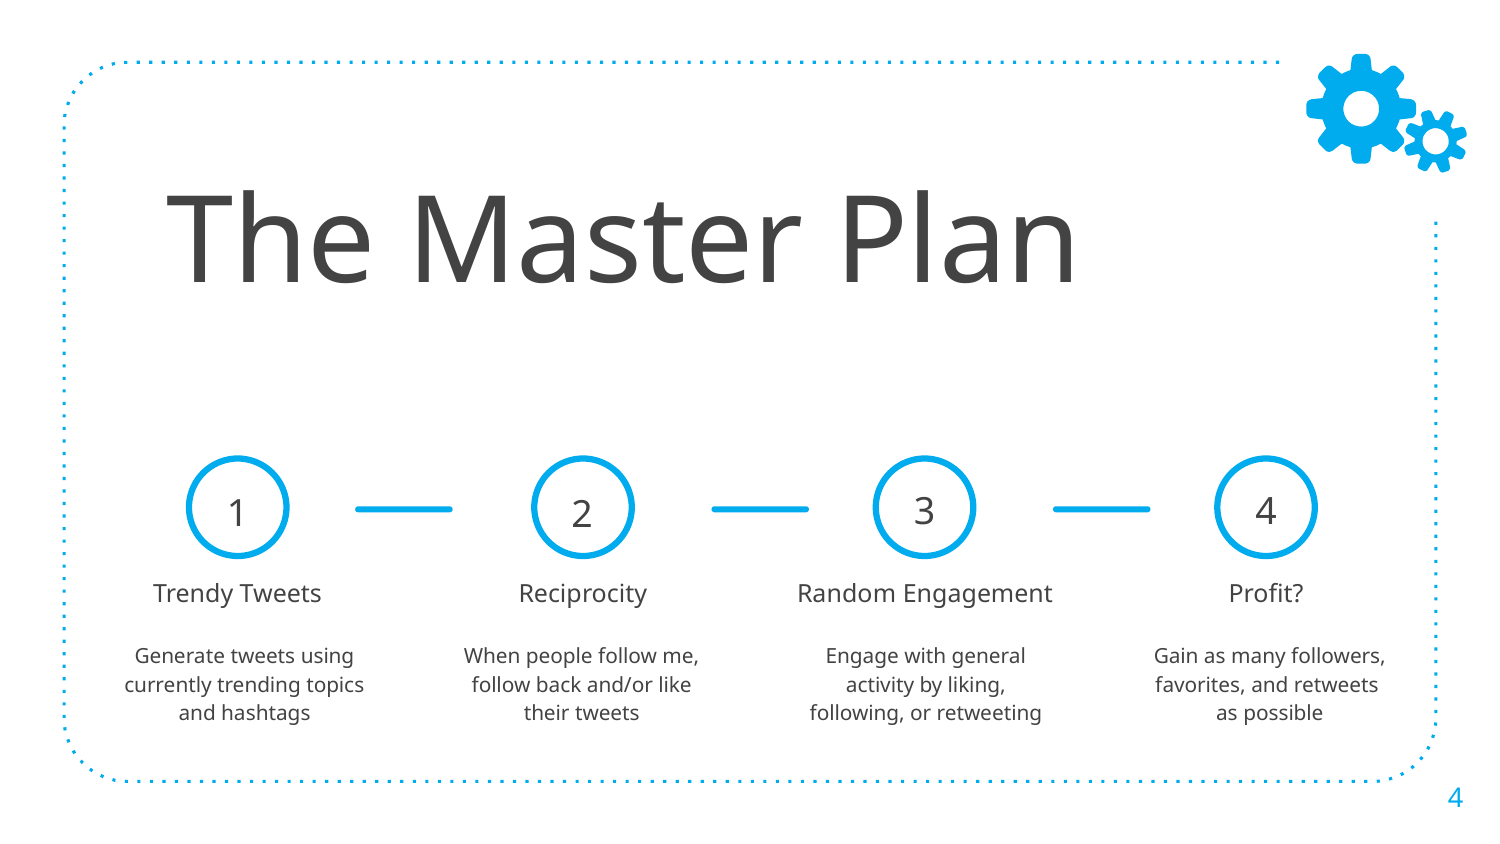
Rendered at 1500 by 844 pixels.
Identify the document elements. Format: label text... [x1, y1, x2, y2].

text_box [900, 458, 949, 465]
text_box Reciprocity [442, 548, 724, 623]
text_box [618, 473, 632, 542]
text_box [554, 458, 612, 468]
text_box Engage with general activity by liking, following, or retweeting [785, 623, 1066, 745]
text_box When people follow me, follow back and/or like their tweets [441, 623, 722, 745]
text_box 3 [888, 465, 961, 547]
text_box [188, 475, 201, 540]
text_box [1052, 506, 1151, 513]
text_box Generate tweets using currently trending topics and hashtags [97, 623, 392, 745]
text_box [355, 506, 453, 513]
text_box [1241, 458, 1291, 465]
text_box 1 [201, 467, 274, 548]
slide_number ‹#› [1411, 753, 1500, 844]
text_box 4 [1230, 465, 1302, 547]
text_box [210, 458, 266, 467]
title The Master Plan [151, 146, 1278, 287]
text_box Random Engagement [770, 548, 1080, 623]
text_box [875, 475, 888, 540]
text_box Profit? [1125, 548, 1407, 623]
text_box [1302, 474, 1315, 541]
text_box Trendy Tweets [97, 548, 378, 623]
text_box 2 [546, 468, 618, 551]
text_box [1306, 53, 1467, 173]
text_box [1217, 474, 1230, 541]
text_box [534, 475, 546, 539]
text_box Gain as many followers, favorites, and retweets as possible [1129, 623, 1410, 745]
text_box [961, 474, 974, 540]
text_box [711, 506, 809, 513]
text_box [274, 474, 287, 540]
